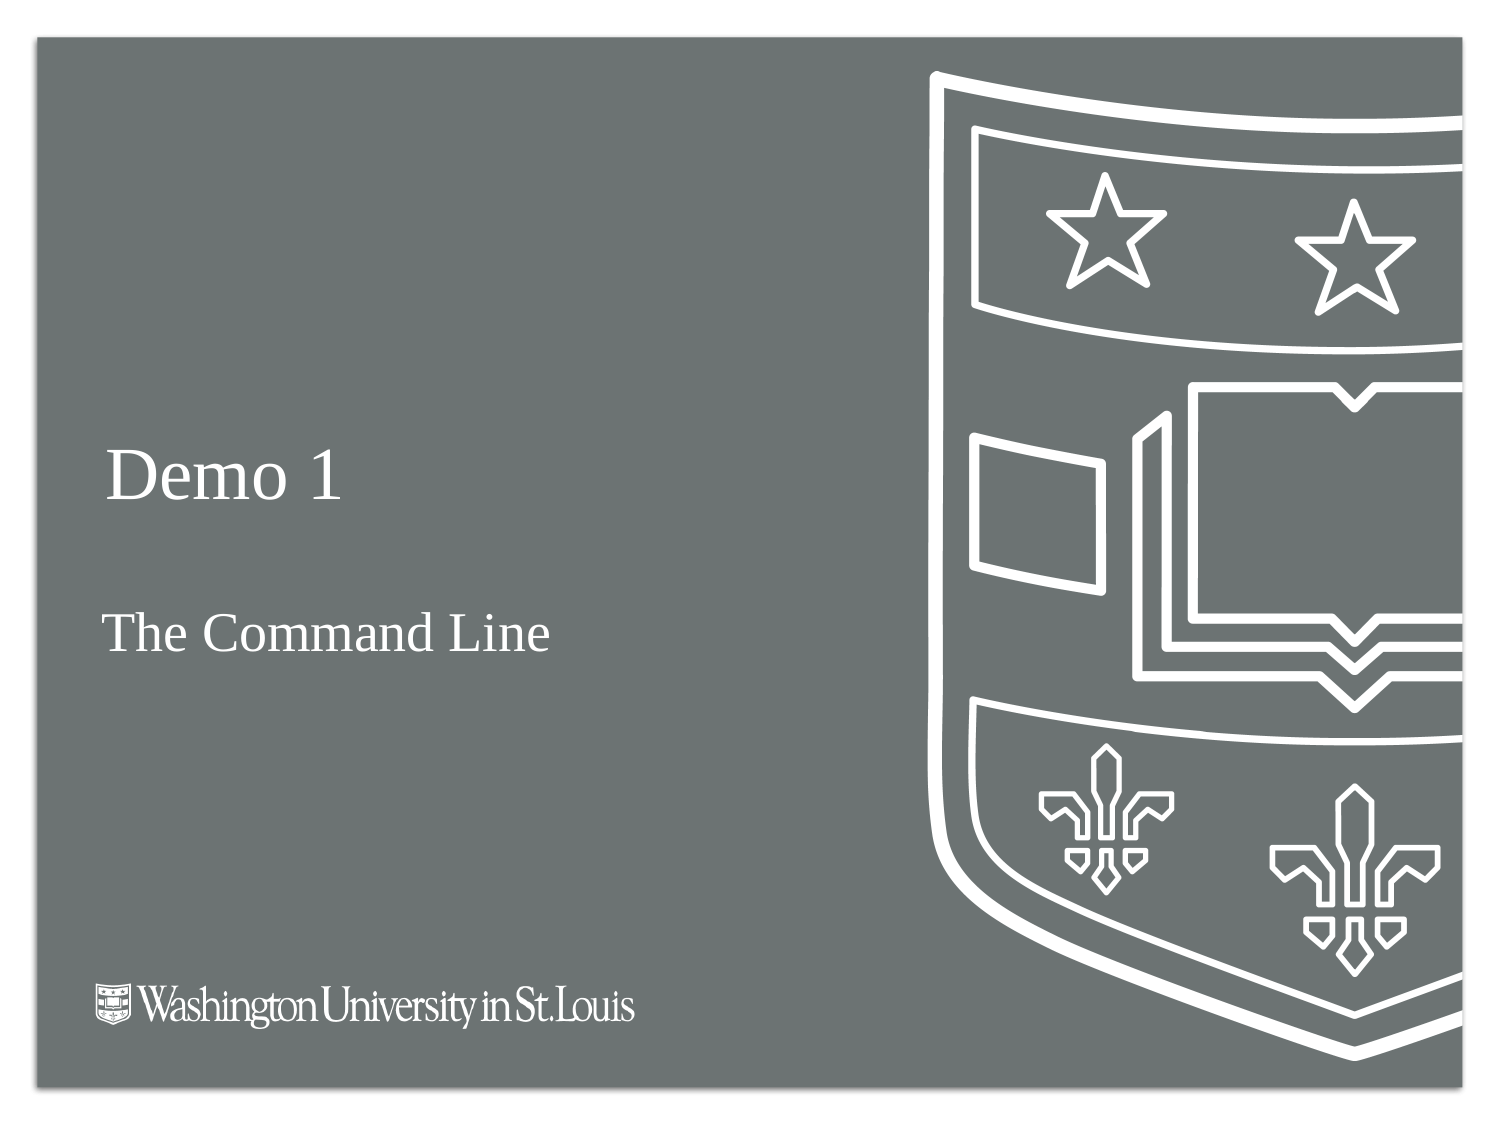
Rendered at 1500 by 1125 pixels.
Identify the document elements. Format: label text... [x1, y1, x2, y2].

picture [927, 71, 1463, 1061]
title Demo 1 [90, 369, 909, 570]
picture [68, 959, 661, 1053]
subtitle The Command Line [90, 590, 909, 669]
